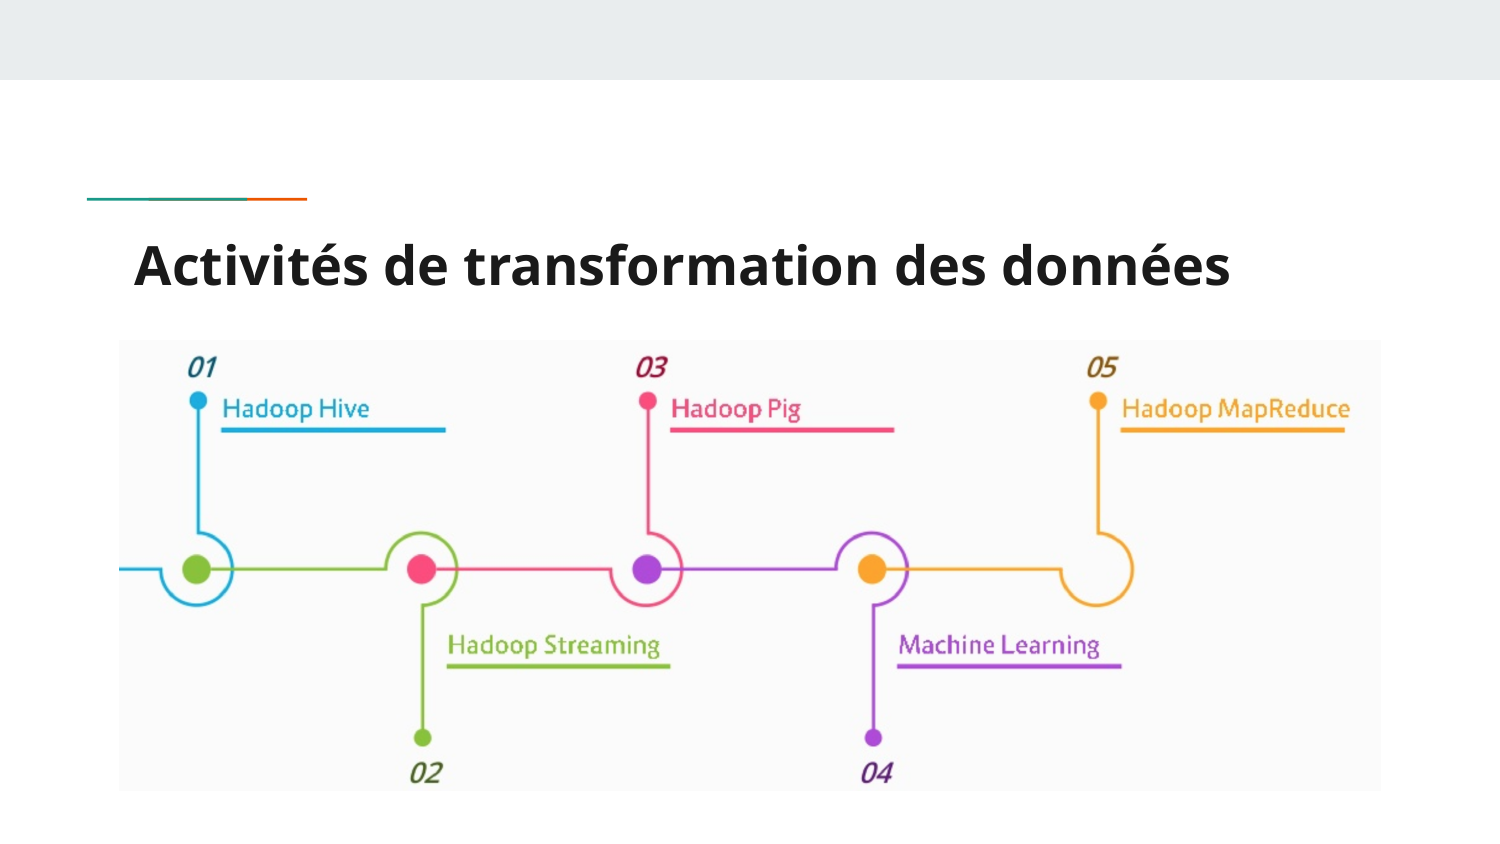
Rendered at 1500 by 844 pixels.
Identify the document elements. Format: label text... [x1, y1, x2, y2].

picture [119, 340, 1382, 791]
title Activités de transformation des données [119, 216, 1381, 305]
